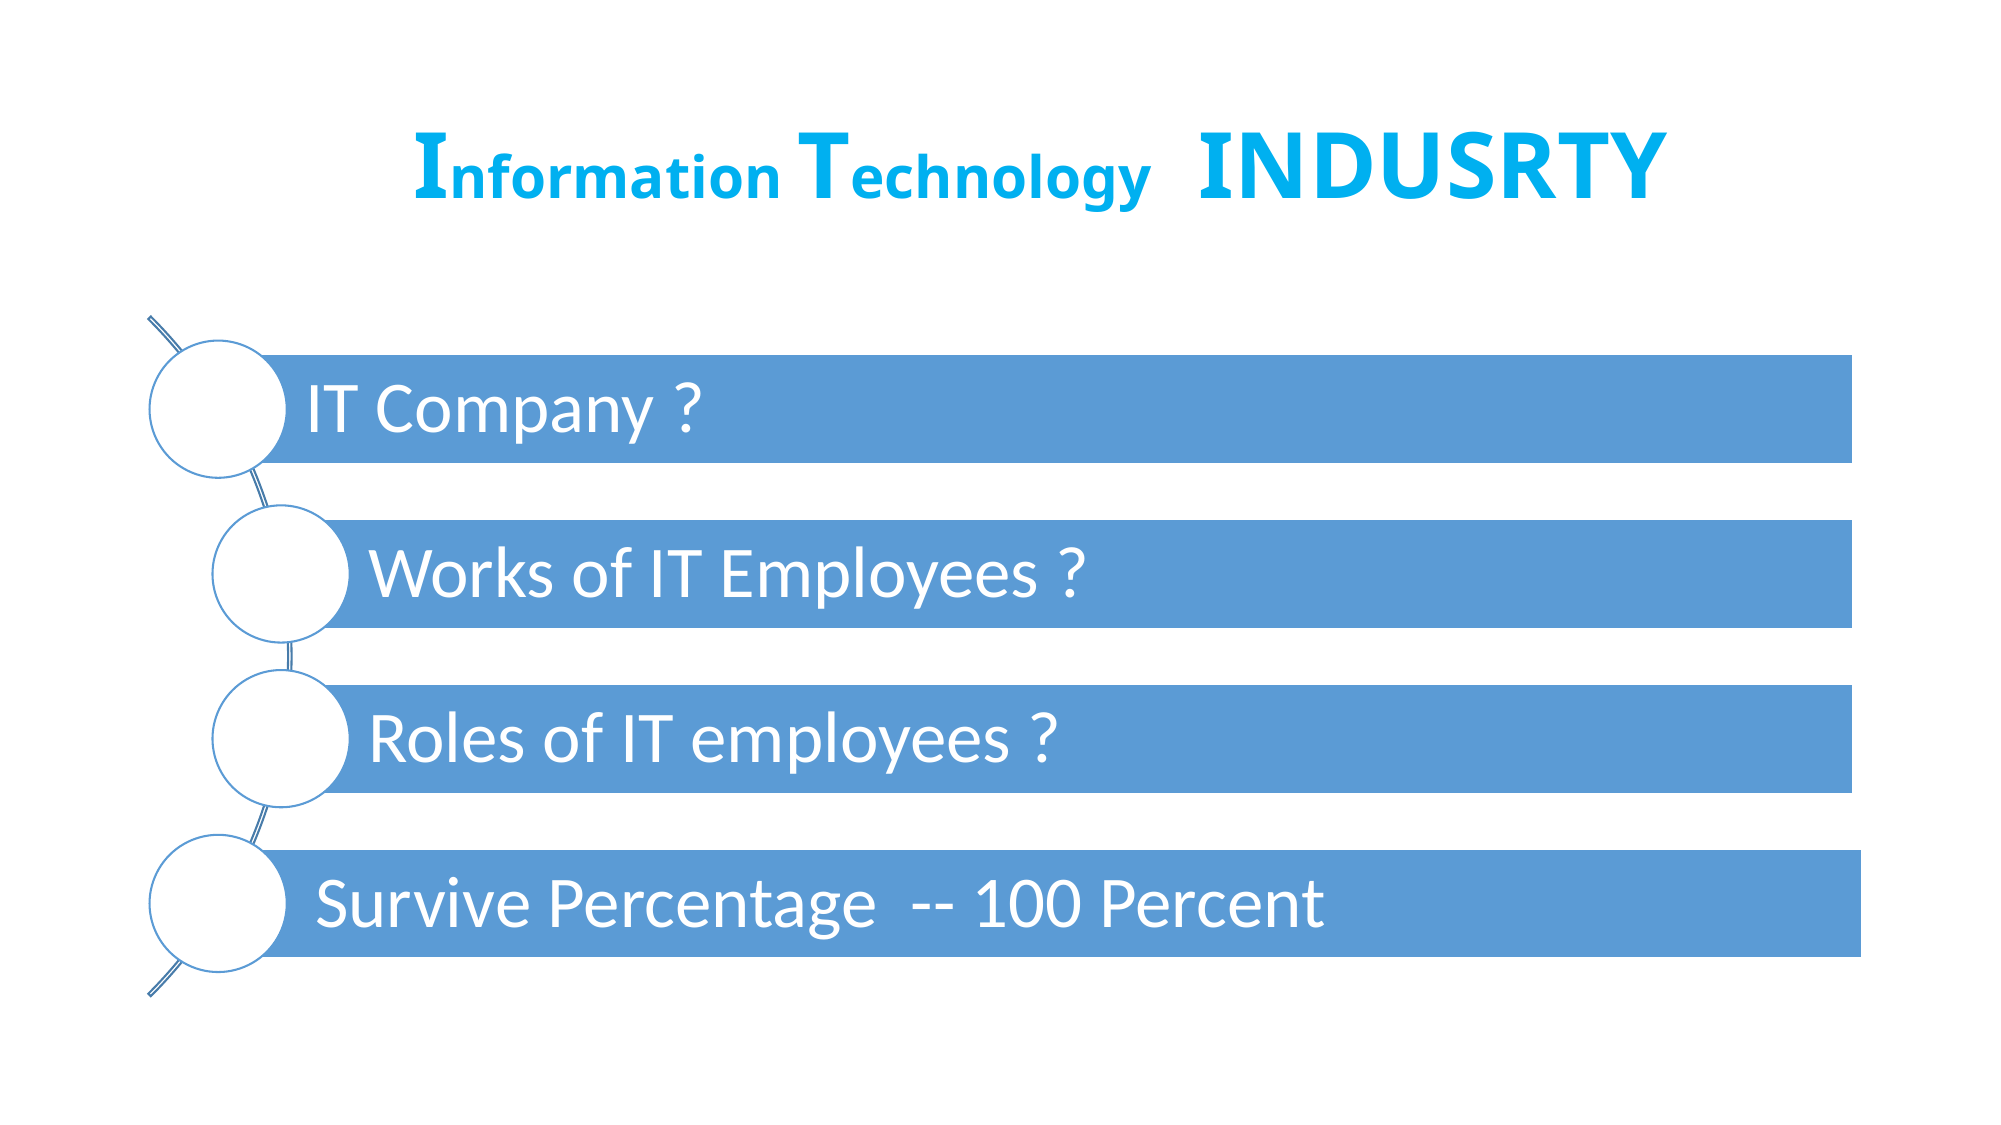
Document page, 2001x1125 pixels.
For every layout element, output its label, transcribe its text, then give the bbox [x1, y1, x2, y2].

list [137, 299, 1863, 1014]
title Information Technology INDUSRTY [137, 59, 1863, 278]
